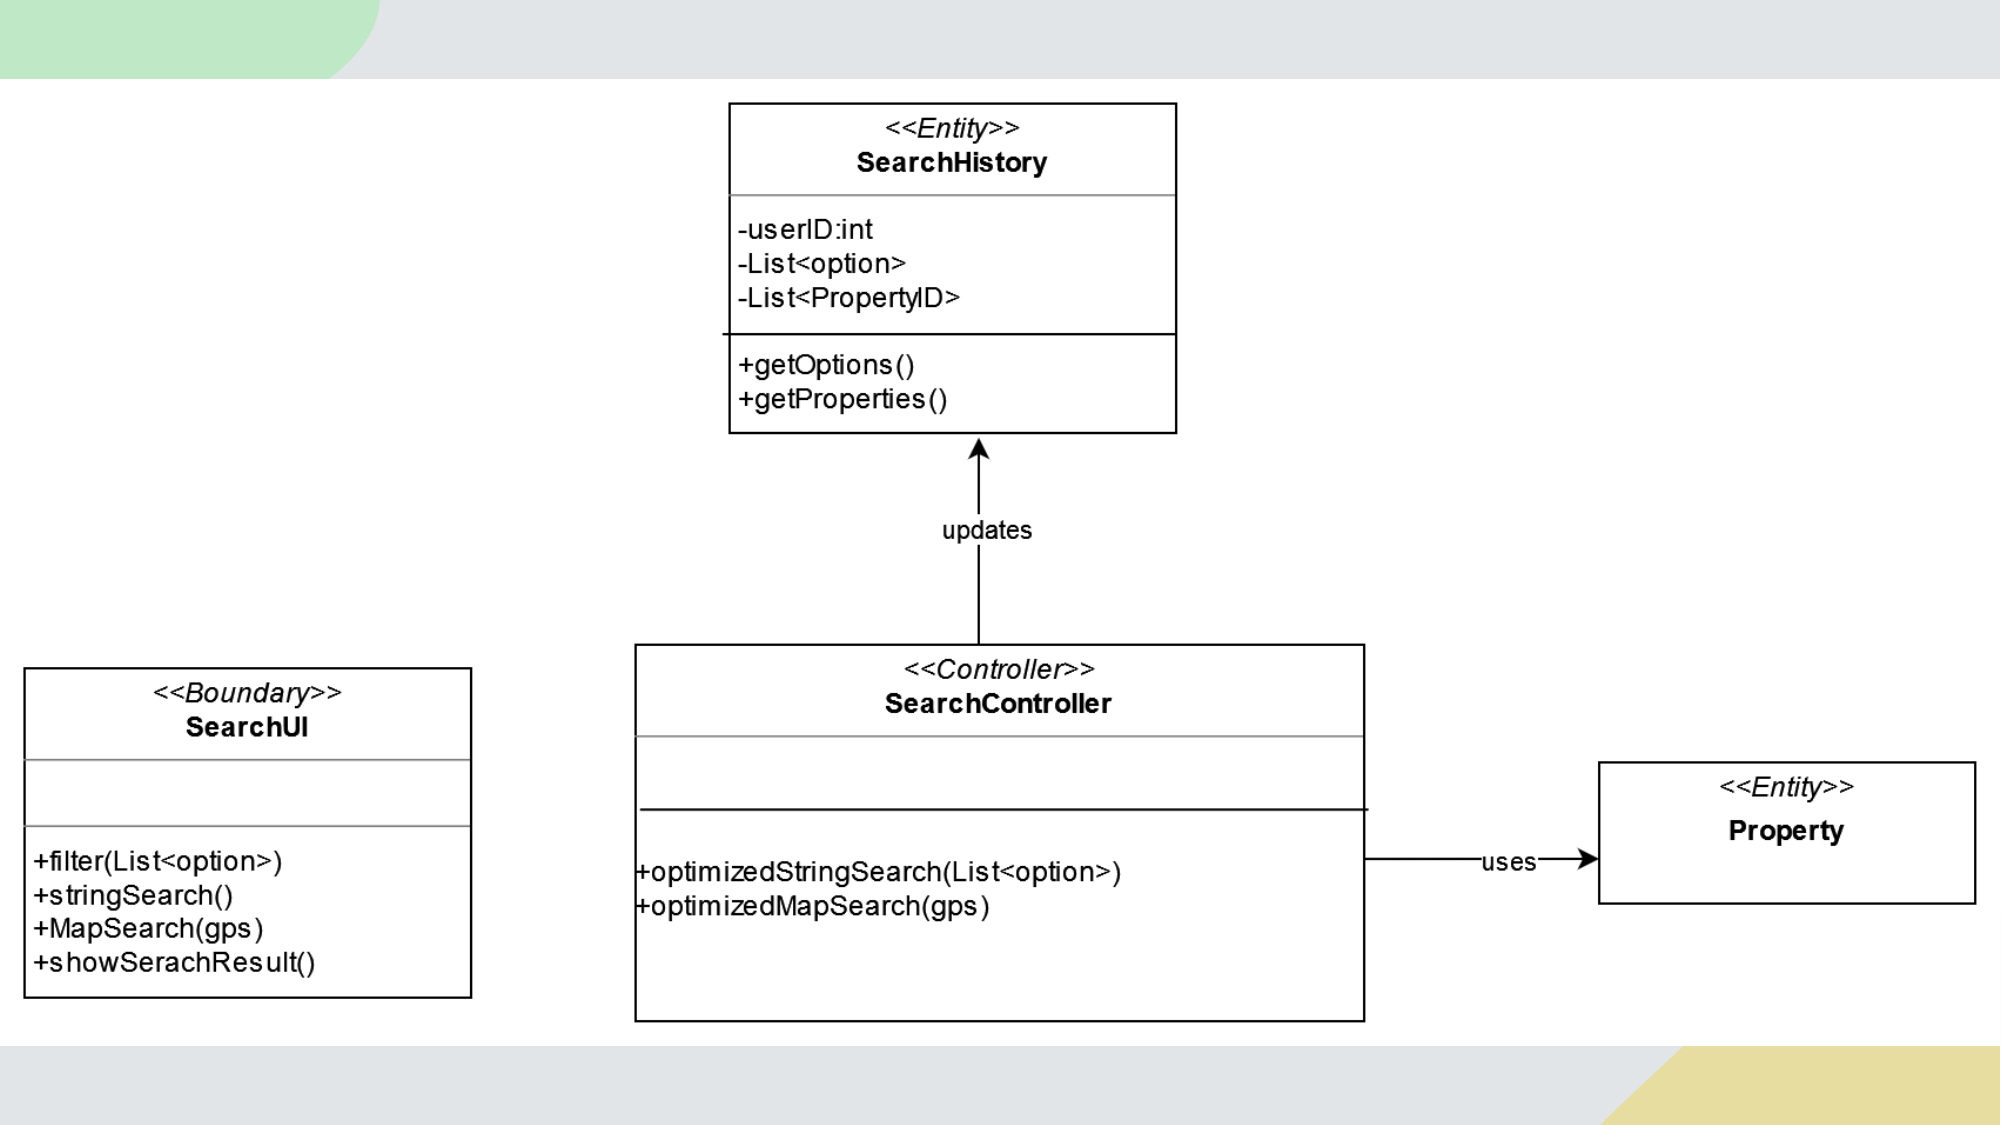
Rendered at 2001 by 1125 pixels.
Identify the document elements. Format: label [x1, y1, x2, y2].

picture [0, 79, 2000, 1046]
